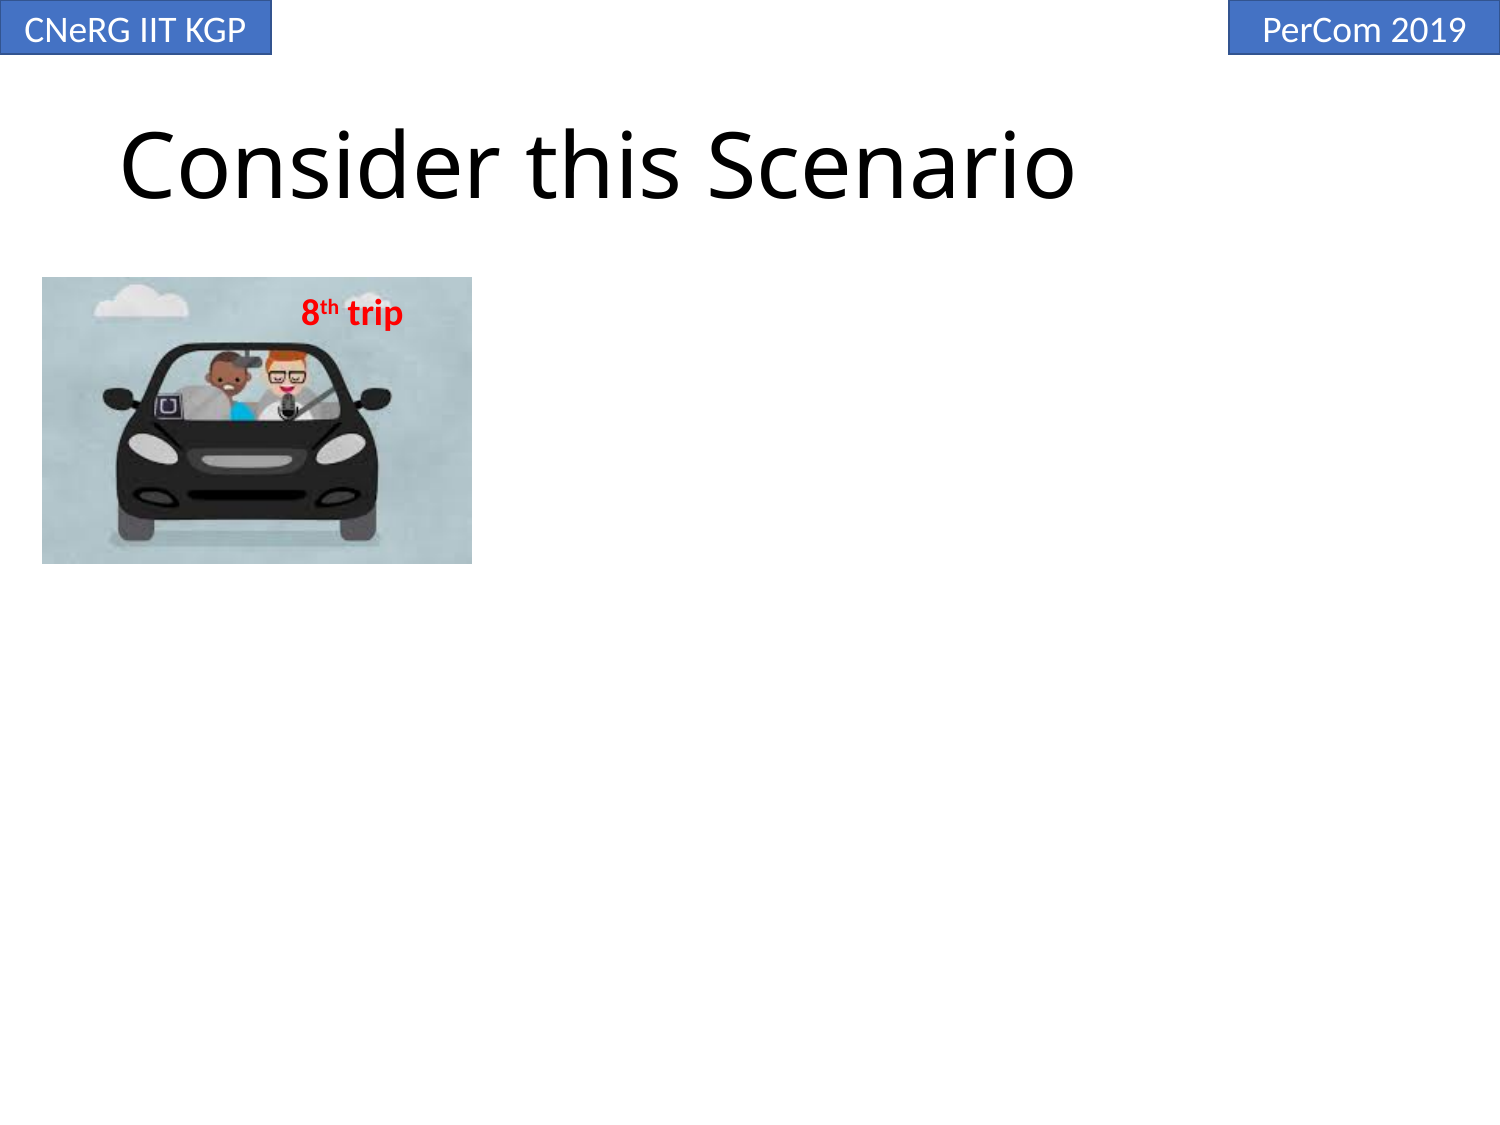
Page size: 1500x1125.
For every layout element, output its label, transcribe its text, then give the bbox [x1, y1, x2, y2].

title Consider this Scenario [103, 59, 1397, 278]
picture [42, 277, 472, 564]
